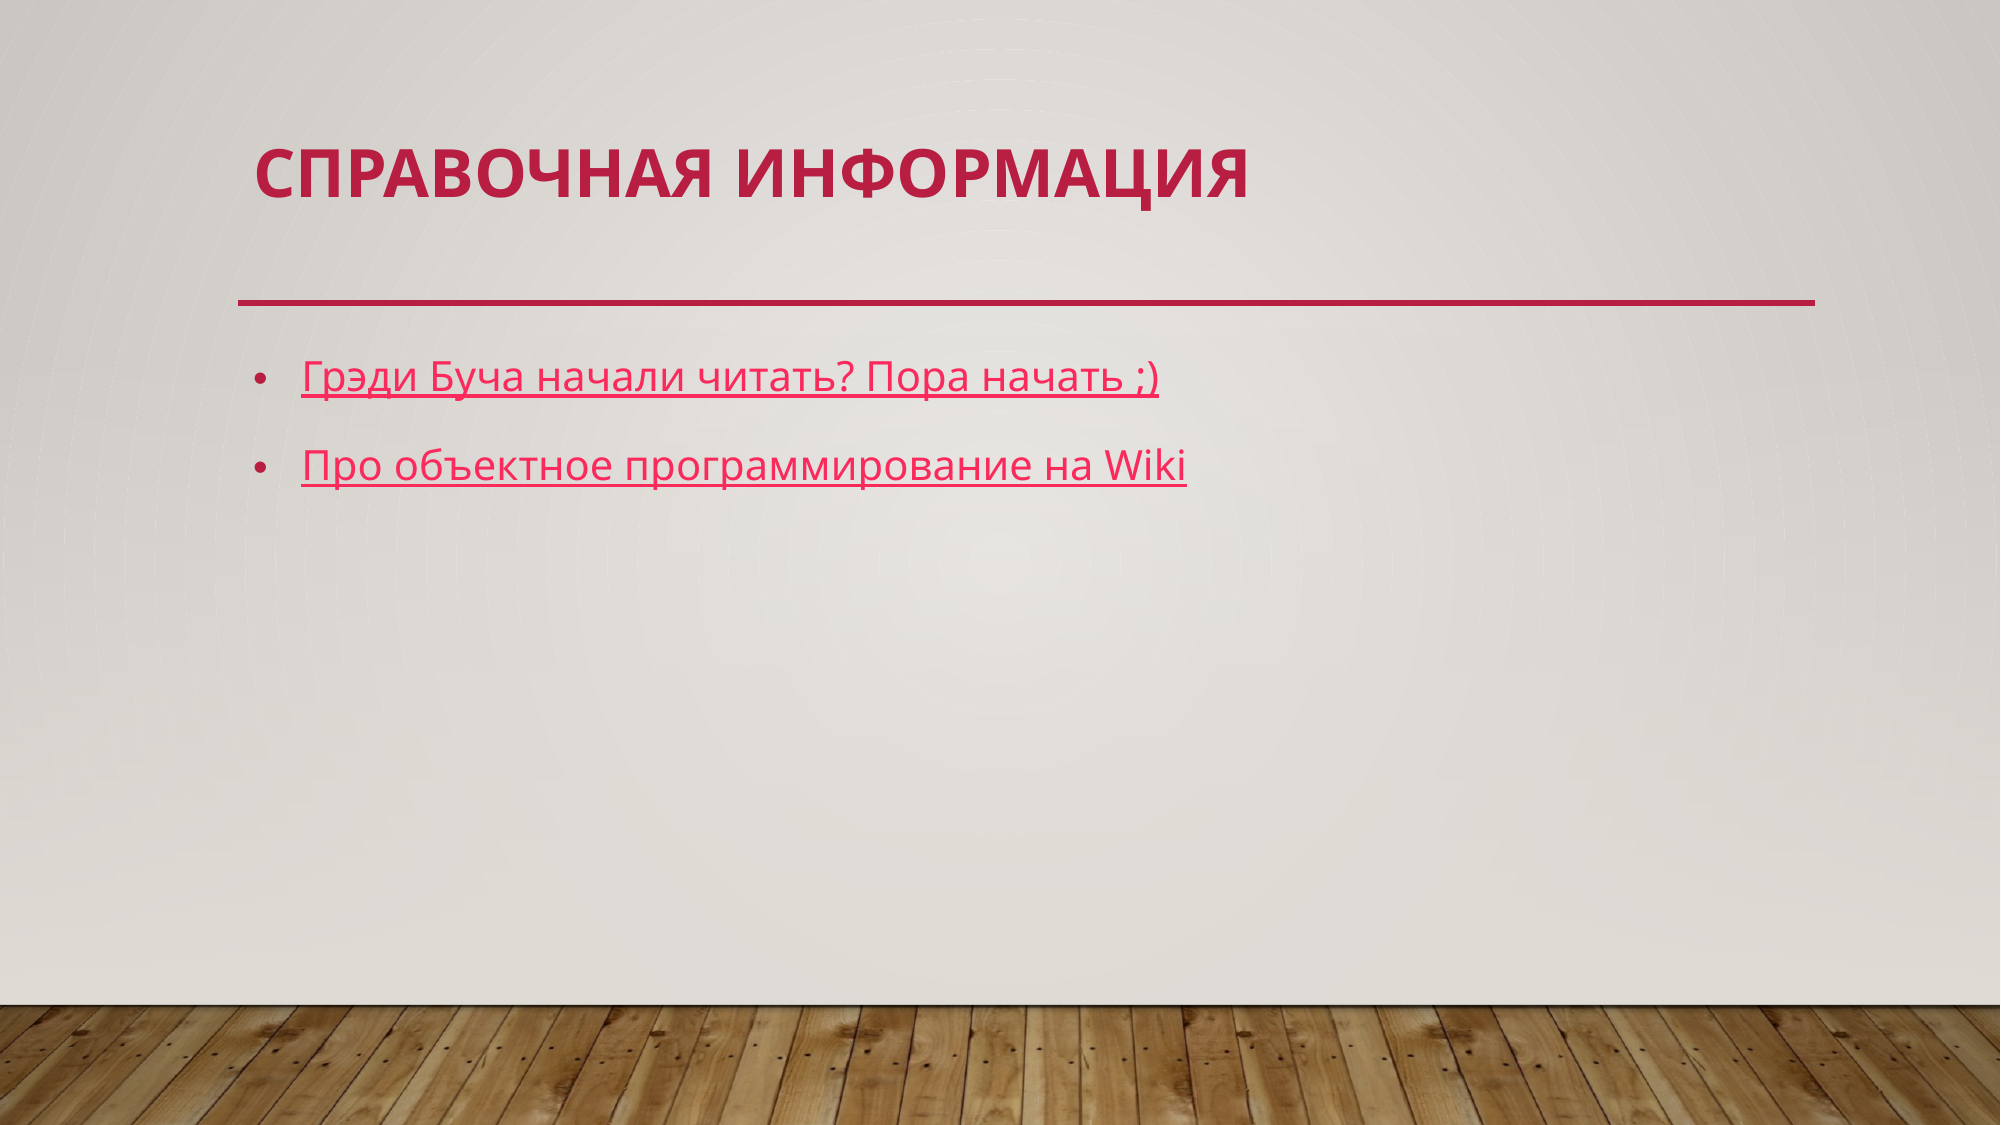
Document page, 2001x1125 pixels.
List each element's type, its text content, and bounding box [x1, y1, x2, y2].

title Справочная информация [238, 131, 1814, 305]
picture [0, 1005, 2000, 1125]
list Грэди Буча начали читать? Пора начать ;) Про объектное программирование на Wiki [238, 330, 1814, 949]
